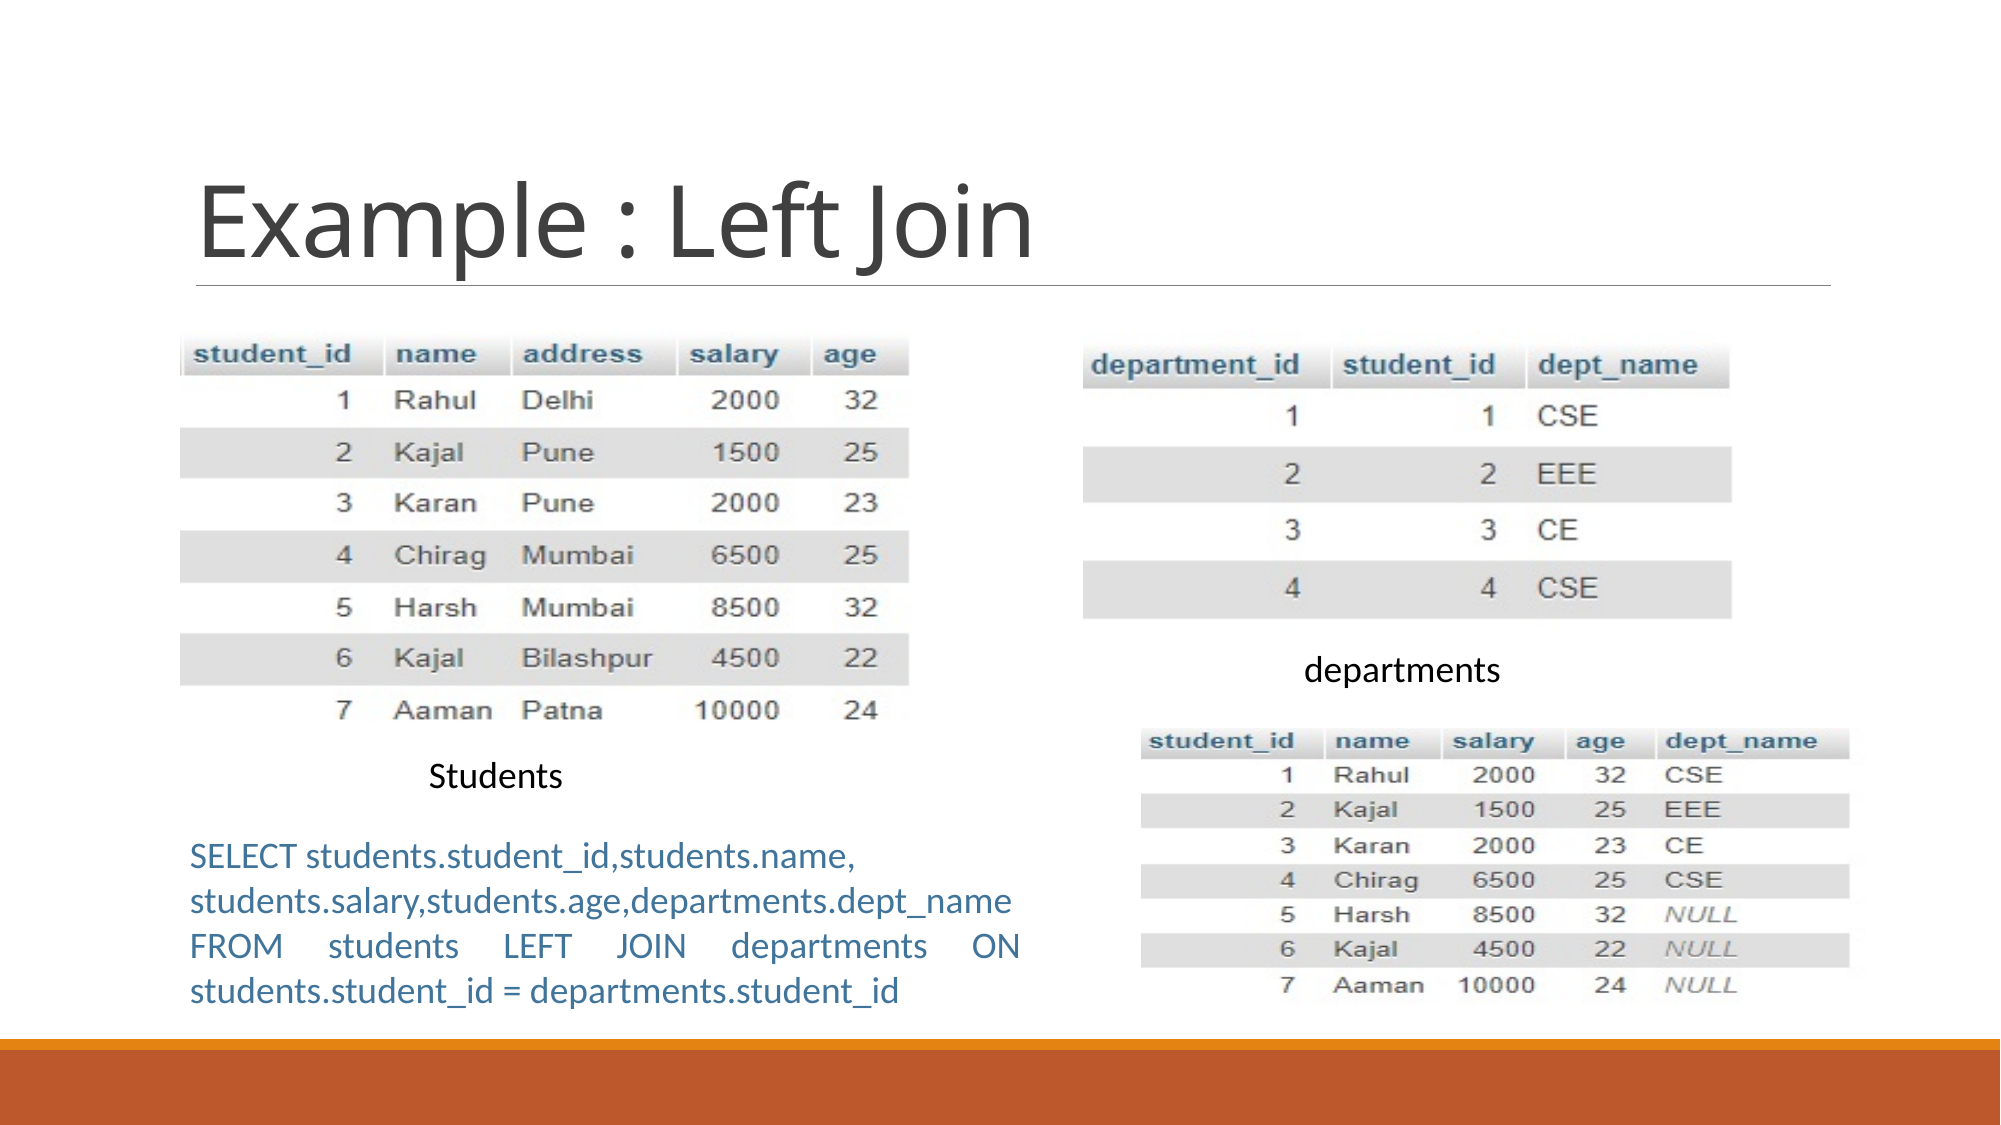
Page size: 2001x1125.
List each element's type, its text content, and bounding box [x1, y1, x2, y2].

text_box departments [1289, 647, 1644, 697]
text_box Students [414, 752, 835, 803]
picture [1141, 727, 1870, 1015]
title Example : Left Join [180, 47, 1830, 285]
text_box SELECT students.student_id,students.name, students.salary,students.age,departments.dept_name FROM students LEFT JOIN departments ON students.student_id = departments.student_id [25, 823, 1037, 1019]
picture [179, 330, 949, 744]
picture [1083, 330, 1752, 638]
